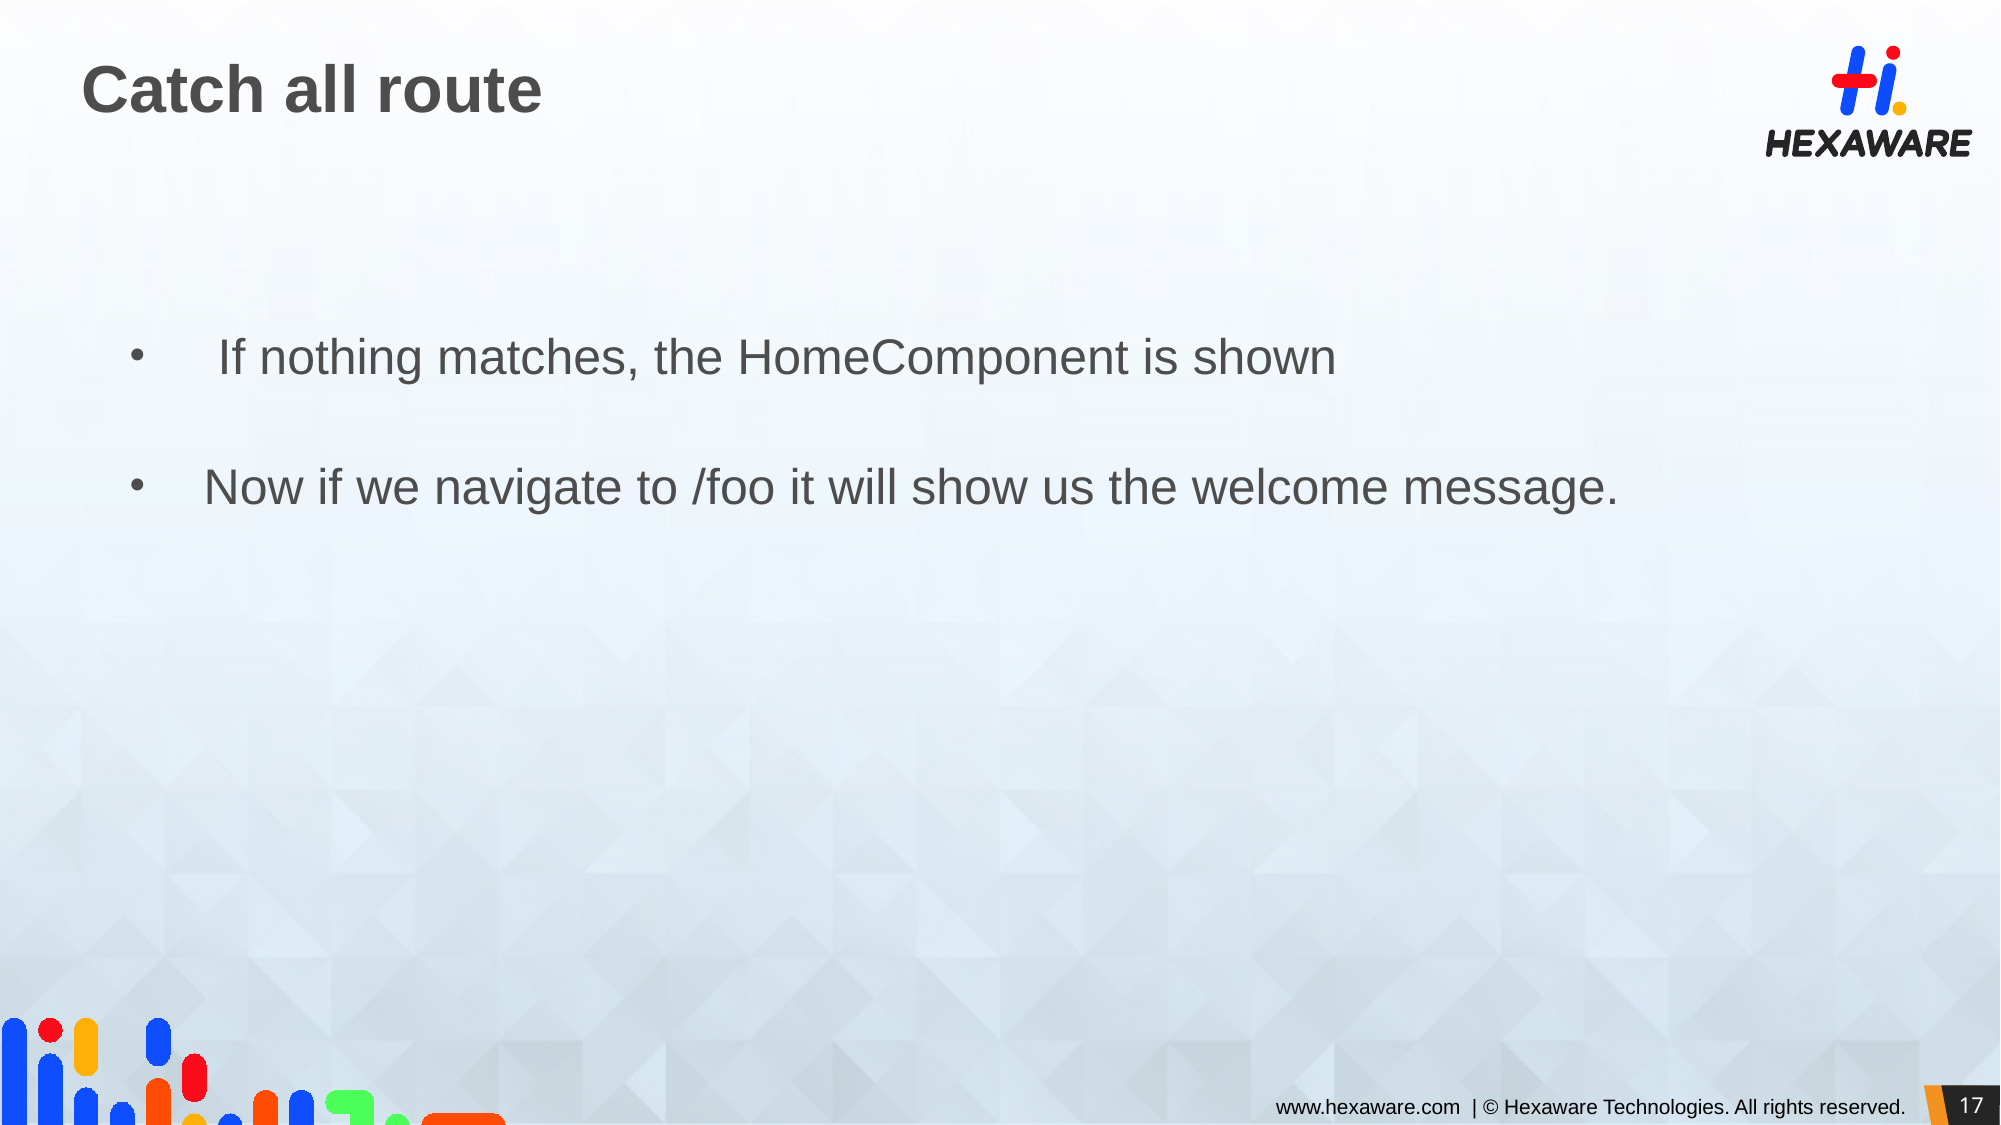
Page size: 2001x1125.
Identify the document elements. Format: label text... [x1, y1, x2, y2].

list If nothing matches, the HomeComponent is shown Now if we navigate to /foo it will show us the welcome message. [117, 258, 1870, 958]
title Catch all route [70, 35, 1521, 136]
picture [0, 0, 2001, 1125]
